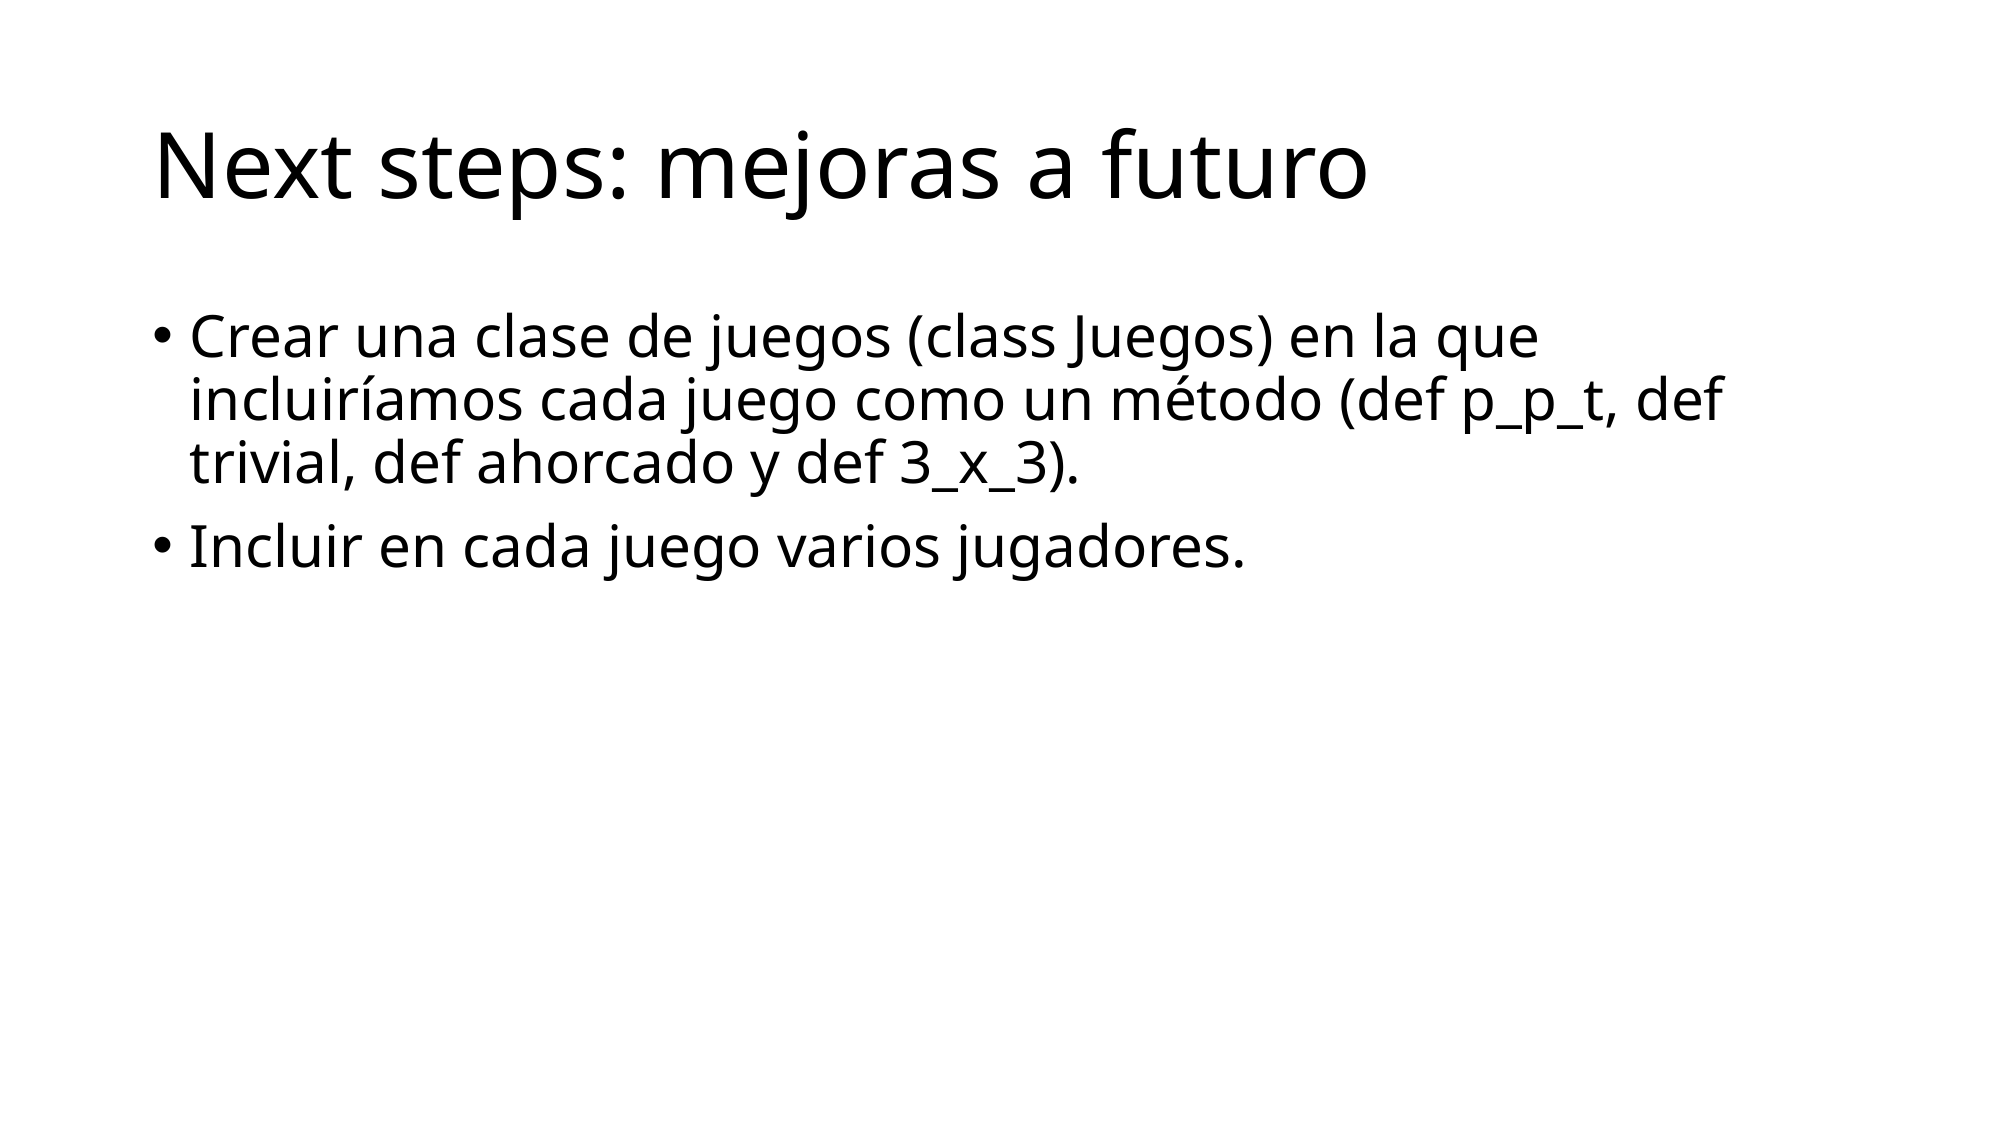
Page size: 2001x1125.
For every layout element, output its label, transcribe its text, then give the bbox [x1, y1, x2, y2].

list Crear una clase de juegos (class Juegos) en la que incluiríamos cada juego como un método (def p_p_t, def trivial, def ahorcado y def 3_x_3). Incluir en cada juego varios jugadores. [137, 299, 1863, 1014]
title Next steps: mejoras a futuro [137, 59, 1863, 278]
